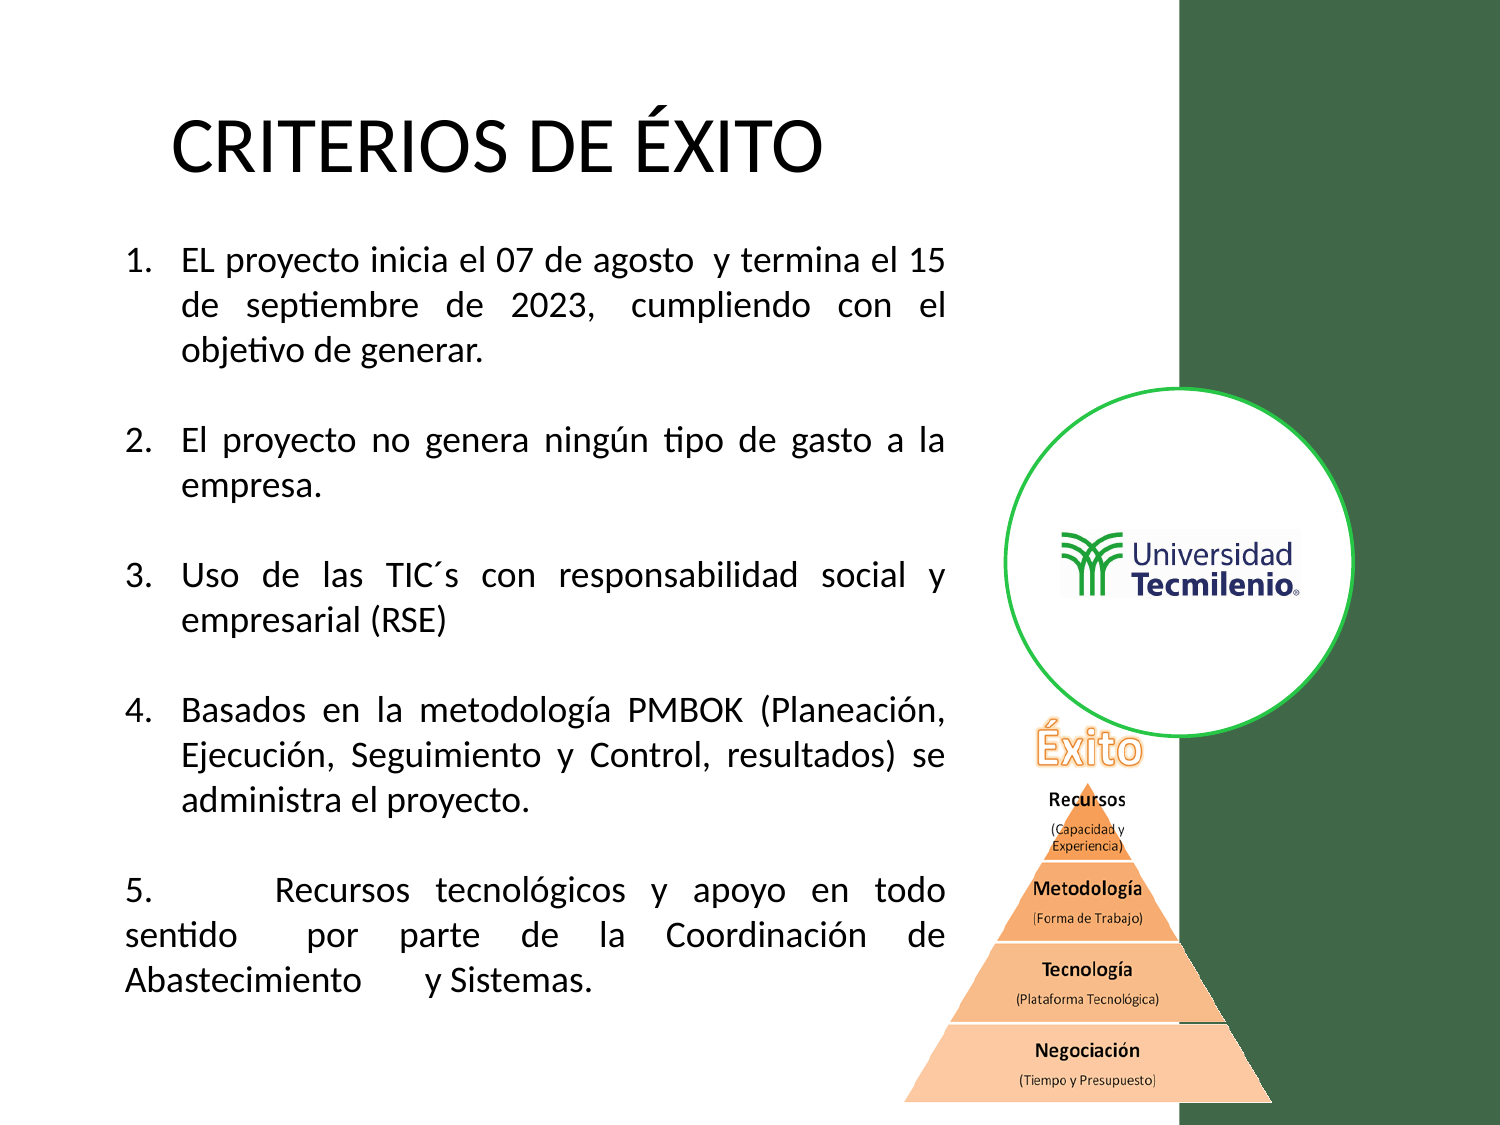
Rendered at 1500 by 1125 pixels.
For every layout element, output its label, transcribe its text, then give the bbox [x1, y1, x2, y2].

picture [1060, 529, 1301, 599]
text_box EL proyecto inicia el 07 de agosto y termina el 15 de septiembre de 2023, cumpliendo con el objetivo de generar. El proyecto no genera ningún tipo de gasto a la empresa. Uso de las TIC´s con responsabilidad social y empresarial (RSE) Basados en la metodología PMBOK (Planeación, Ejecución, Seguimiento y Control, resultados) se administra el proyecto. 5. Recursos tecnológicos y apoyo en todo sentido por parte de la Coordinación de Abastecimiento y Sistemas. [109, 227, 962, 1008]
text_box [1003, 386, 1356, 713]
picture [899, 715, 1275, 1105]
title CRITERIOS DE ÉXITO [137, 58, 860, 223]
text_box [1177, 0, 1500, 1125]
